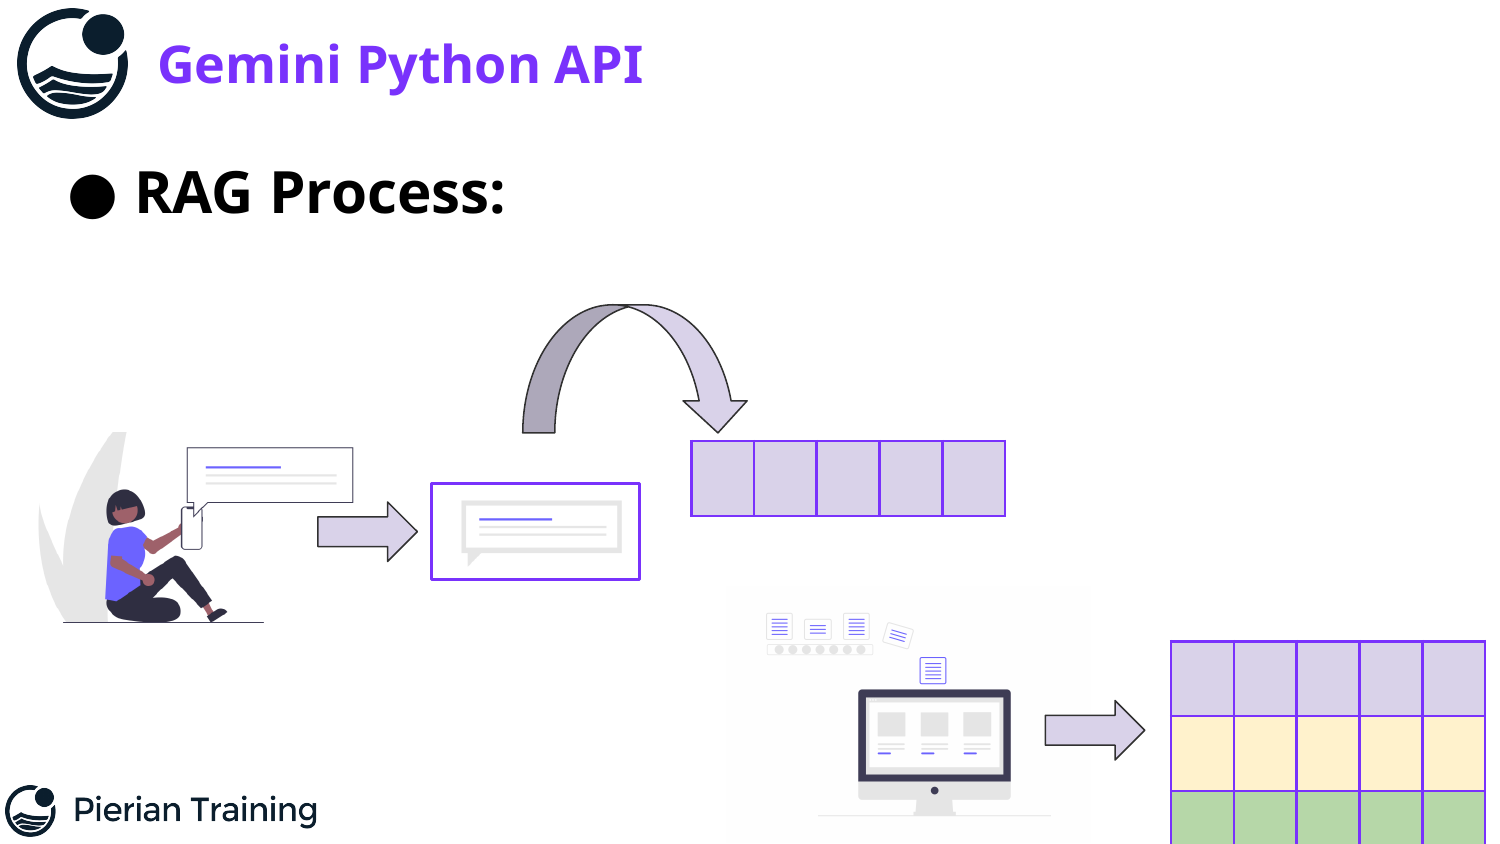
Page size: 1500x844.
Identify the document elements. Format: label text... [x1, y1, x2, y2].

table_header [1172, 643, 1233, 715]
table_header [1298, 643, 1358, 715]
table_cell [1361, 792, 1421, 844]
picture [726, 586, 1091, 843]
text_box [366, 501, 418, 562]
table_header [755, 442, 815, 515]
table_header [818, 442, 878, 515]
text_box Gemini Python API [142, 16, 1468, 110]
table_header [693, 442, 753, 515]
table_cell [1172, 792, 1233, 844]
table_cell [1424, 717, 1484, 790]
table_cell [1235, 717, 1295, 790]
table_cell [1235, 792, 1295, 844]
picture [4, 785, 318, 837]
table_header [1235, 643, 1295, 715]
table_header [881, 442, 941, 515]
table_cell [1298, 792, 1358, 844]
picture [16, 8, 128, 120]
table_header [1424, 643, 1484, 715]
table_header [944, 442, 1004, 515]
table_cell [1361, 717, 1421, 790]
table_header [1361, 643, 1421, 715]
picture [432, 484, 639, 579]
picture [0, 432, 362, 665]
text_box RAG Process: [44, 140, 1485, 311]
table_cell [1424, 792, 1484, 844]
text_box [522, 304, 748, 433]
table_cell [1298, 717, 1358, 790]
text_box [1094, 700, 1145, 760]
table_cell [1172, 717, 1233, 790]
